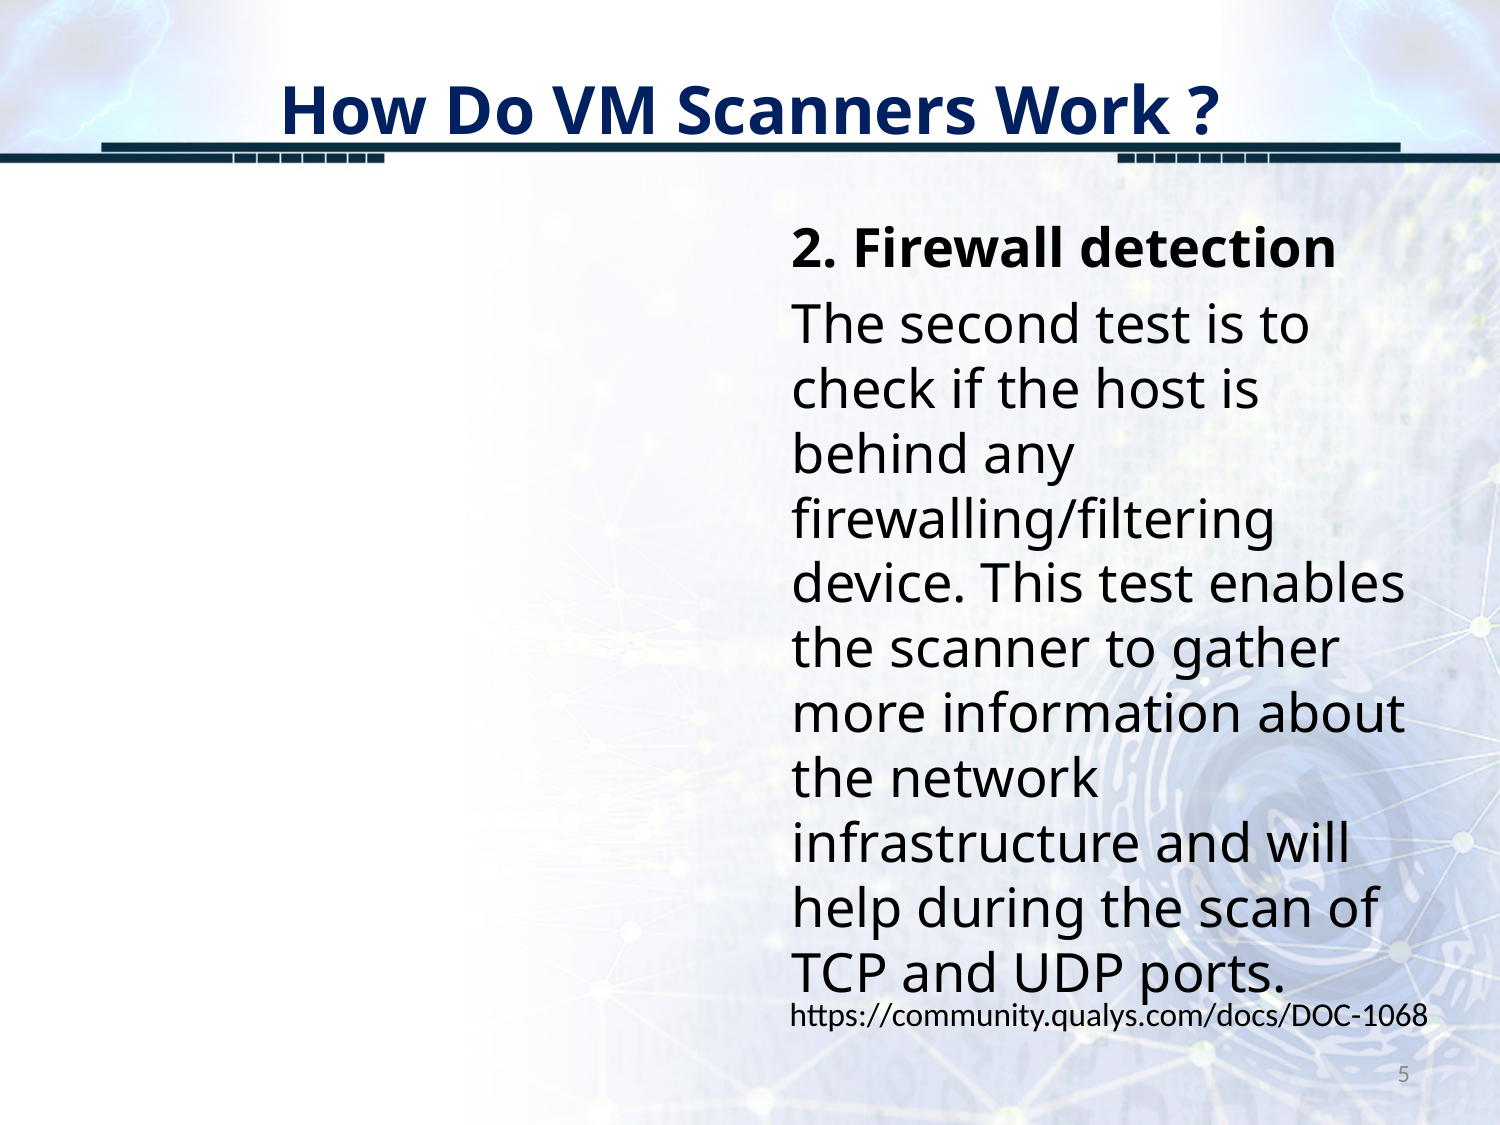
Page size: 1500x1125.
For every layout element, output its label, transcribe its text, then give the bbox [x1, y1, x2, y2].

title How Do VM Scanners Work ? [75, 34, 1425, 182]
slide_number 5 [1074, 1042, 1425, 1103]
list 2. Firewall detection The second test is to check if the host is behind any firewalling/filtering device. This test enables the scanner to gather more information about the network infrastructure and will help during the scan of TCP and UDP ports. [776, 205, 1432, 986]
picture [0, 0, 1500, 1125]
text_box https://community.qualys.com/docs/DOC-1068 [774, 986, 1450, 1041]
